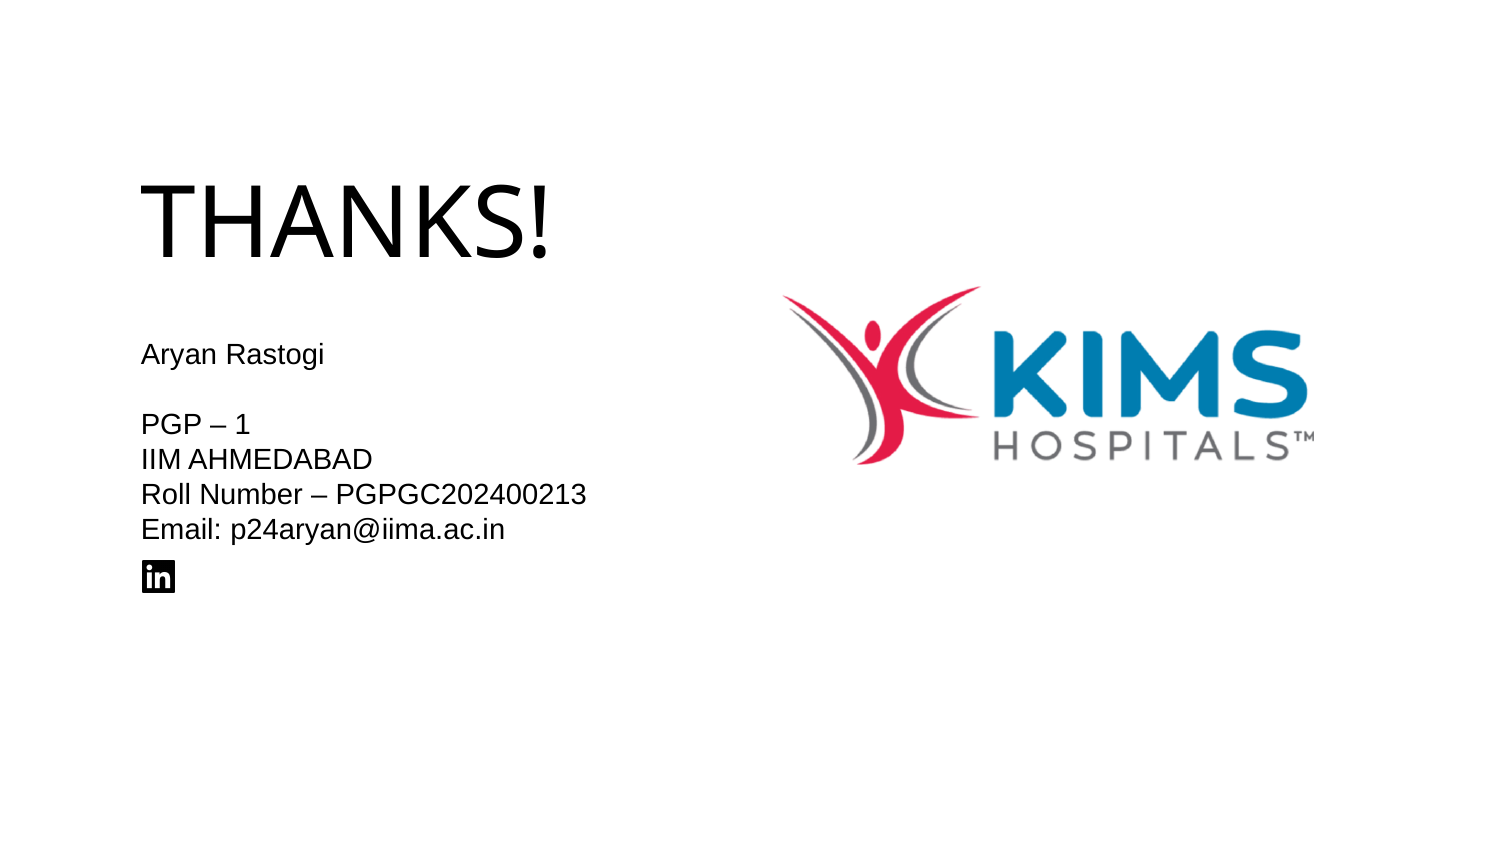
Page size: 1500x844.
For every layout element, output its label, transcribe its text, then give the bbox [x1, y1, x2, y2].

picture [729, 232, 1367, 518]
title THANKS! [125, 143, 938, 285]
picture [141, 559, 175, 593]
text_box Aryan Rastogi PGP – 1 IIM AHMEDABAD Roll Number – PGPGC202400213 Email: p24aryan@iima.ac.in [125, 285, 724, 436]
